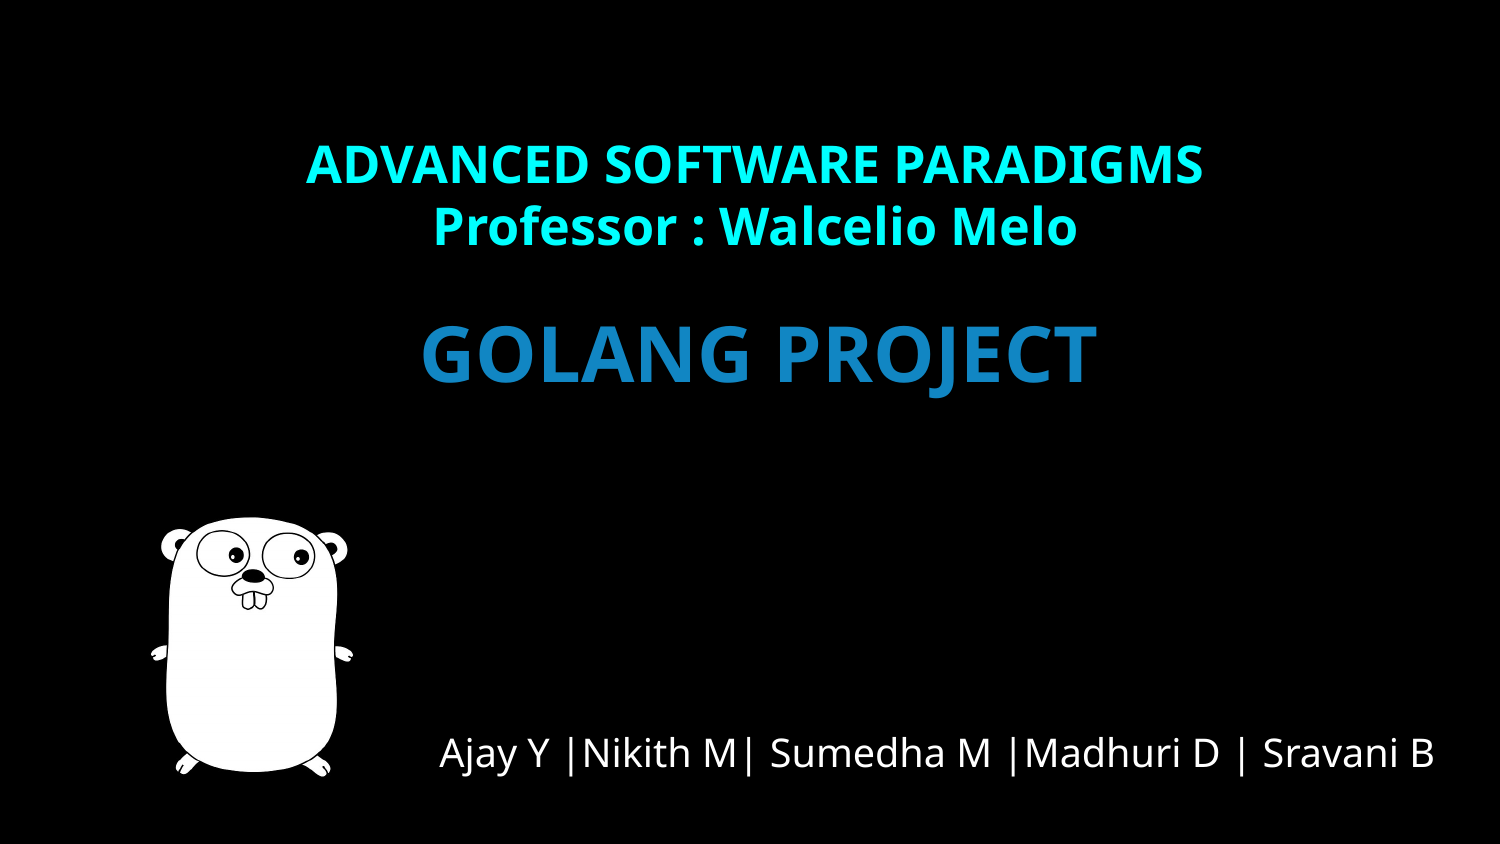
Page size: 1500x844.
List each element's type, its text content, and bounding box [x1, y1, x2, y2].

title GOLANG PROJECT [105, 290, 1413, 413]
text_box ADVANCED SOFTWARE PARADIGMS Professor : Walcelio Melo [132, 116, 1380, 272]
text_box Ajay Y |Nikith M| Sumedha M |Madhuri D | Sravani B [428, 656, 1473, 789]
picture [92, 483, 420, 844]
